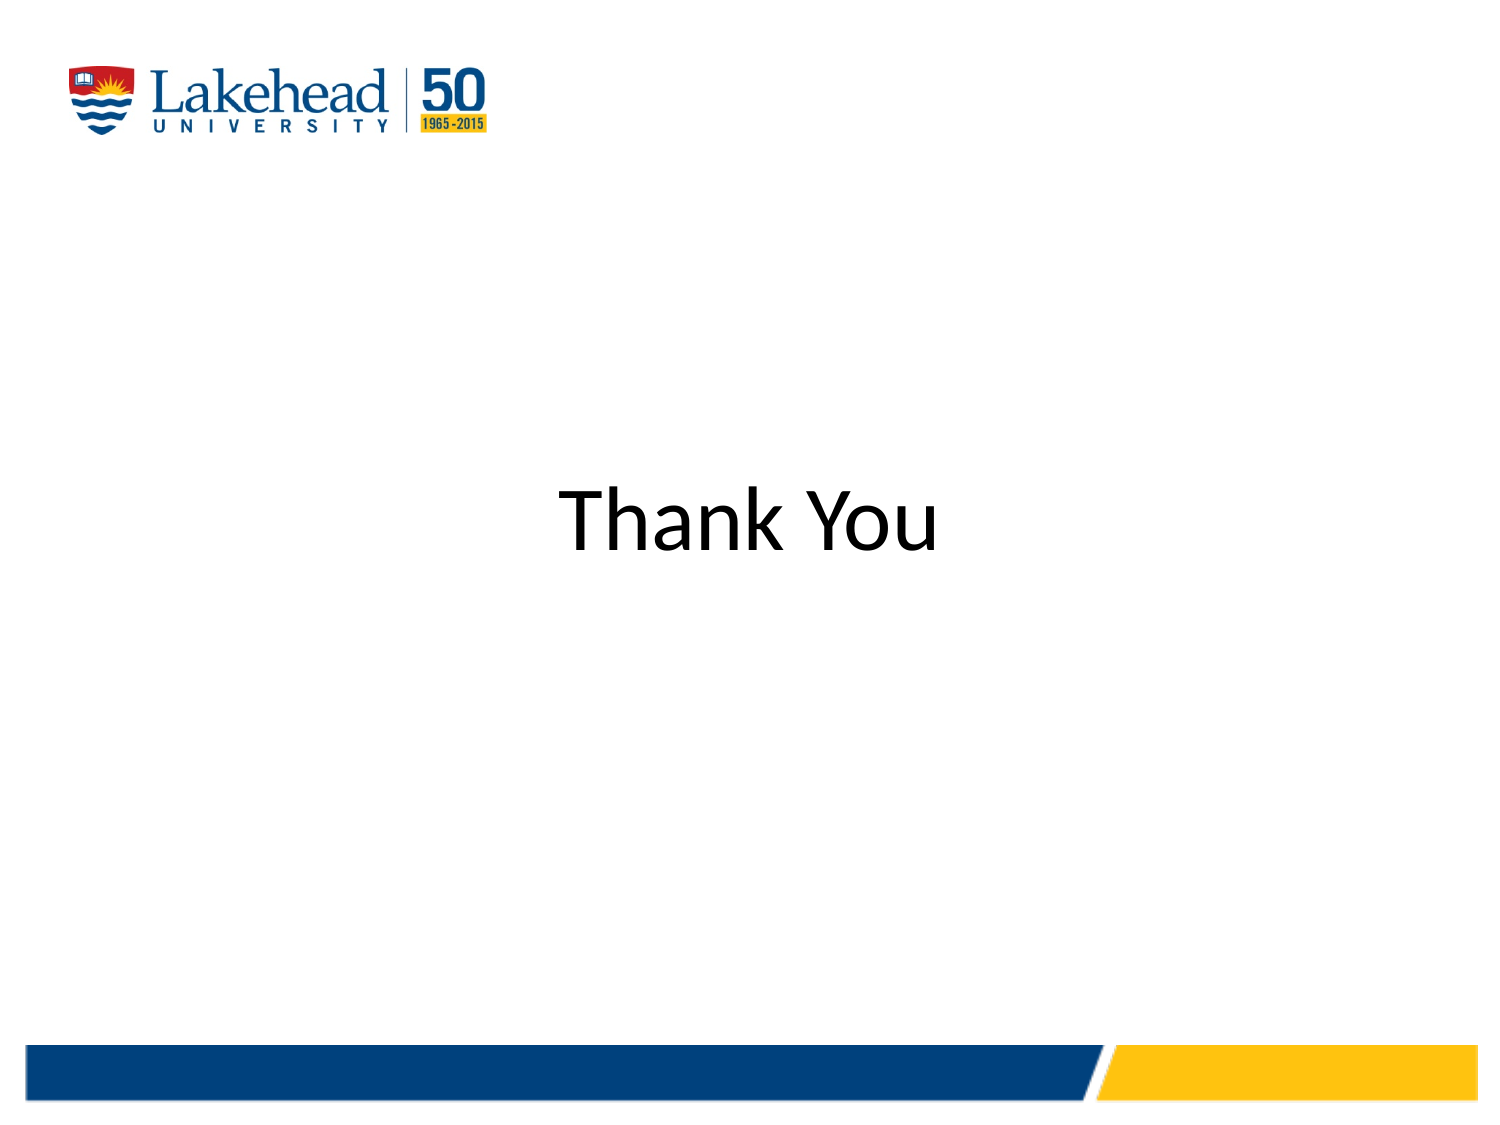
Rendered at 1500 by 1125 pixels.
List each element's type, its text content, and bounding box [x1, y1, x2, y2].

list Thank You [74, 261, 1426, 1006]
picture [69, 66, 487, 135]
picture [24, 1045, 1478, 1105]
